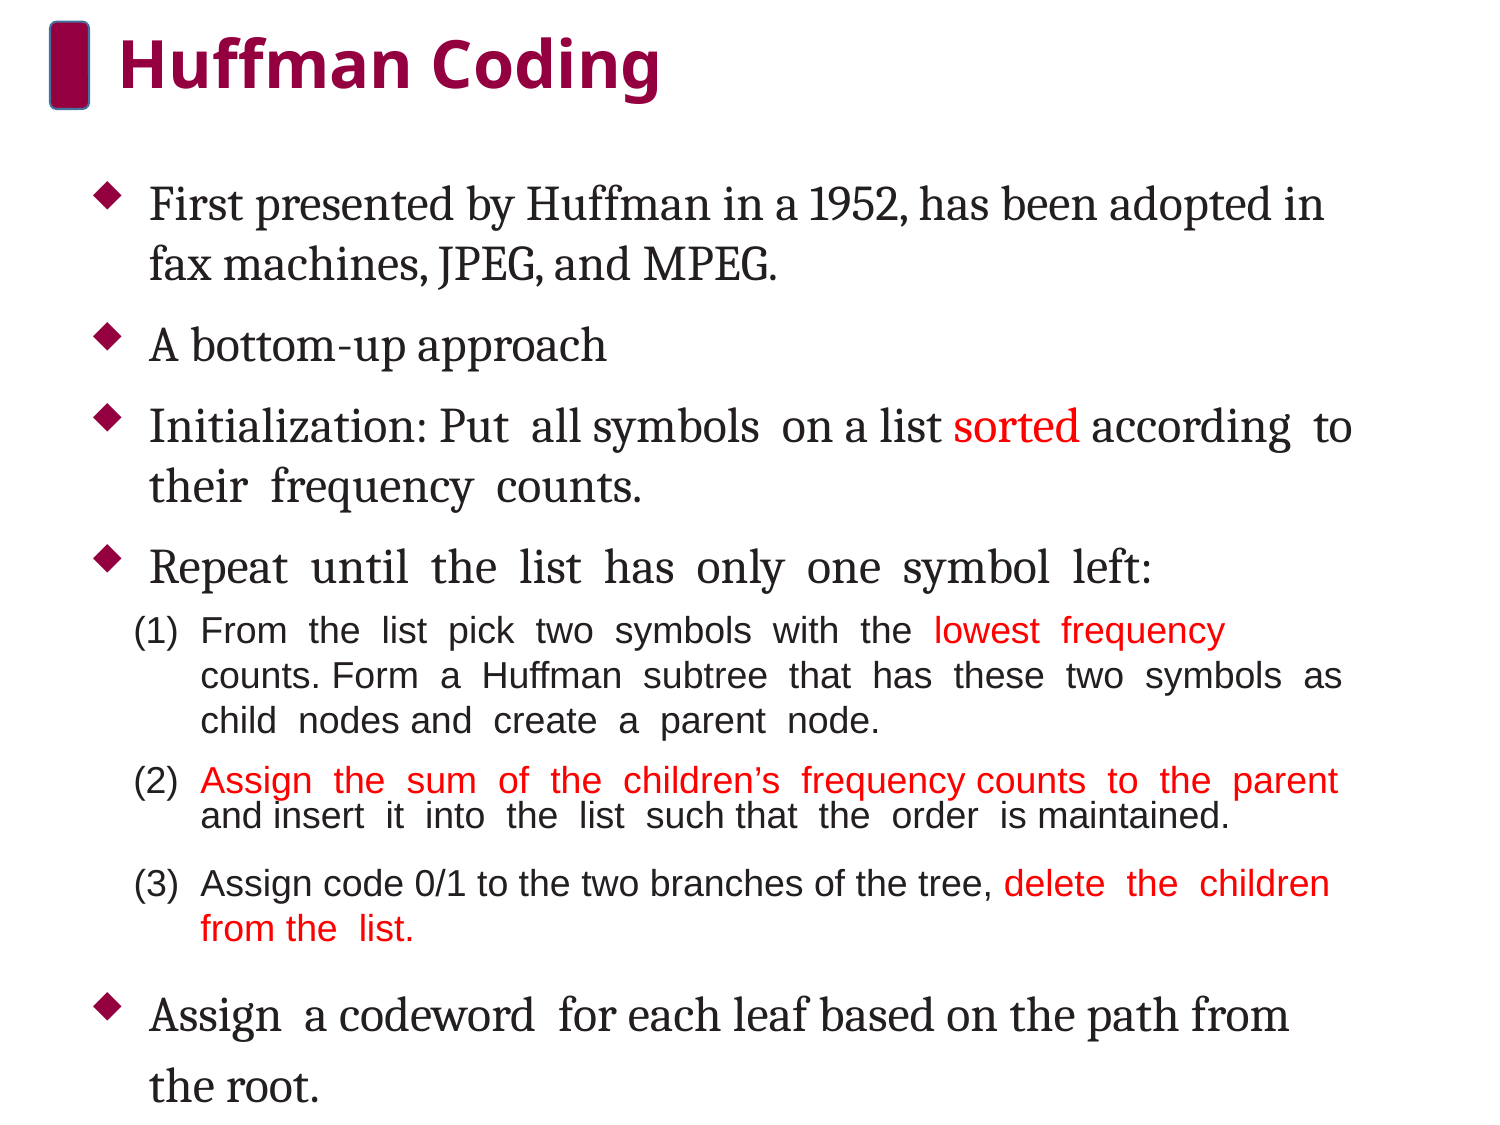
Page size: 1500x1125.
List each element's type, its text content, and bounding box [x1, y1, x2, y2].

text_box First presented by Huffman in a 1952, has been adopted in fax machines, JPEG, and MPEG. A bottom-up approach Initialization: Put all symbols on a list sorted according to their frequency counts. Repeat until the list has only one symbol left: From the list pick two symbols with the lowest frequency counts. Form a Huffman subtree that has these two symbols as child nodes and create a parent node. Assign the sum of the children’s frequency counts to the parent and insert it into the list such that the order is maintained. Assign code 0/1 to the two branches of the tree, delete the children from the list. Assign a codeword for each leaf based on the path from the root. [90, 170, 1362, 1089]
title Huffman Coding [103, 23, 1397, 111]
